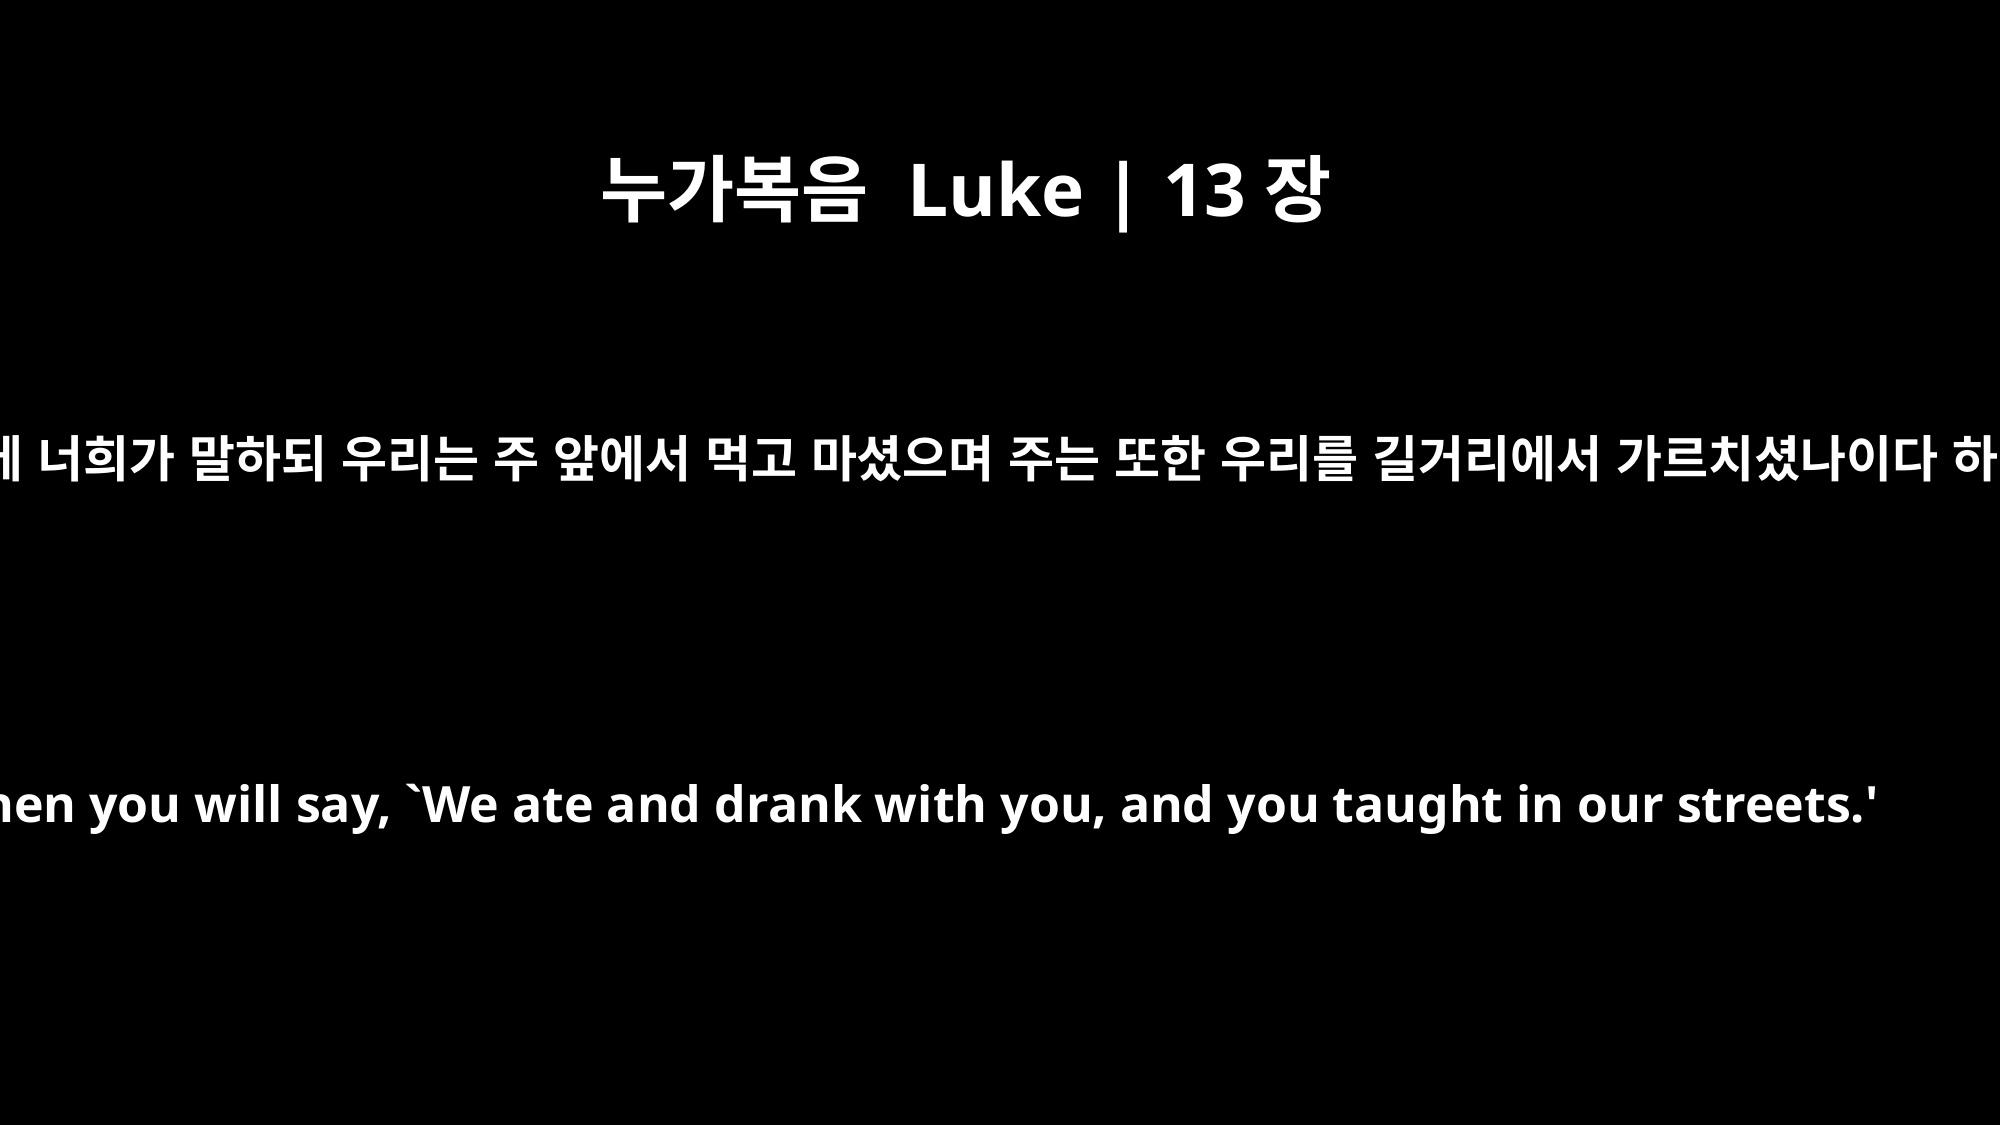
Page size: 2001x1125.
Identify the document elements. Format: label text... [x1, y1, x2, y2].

text_box 26 그 때에 너희가 말하되 우리는 주 앞에서 먹고 마셨으며 주는 또한 우리를 길거리에서 가르치셨나이다 하나 [0, 359, 2000, 495]
text_box 누가복음 Luke | 13장 [585, 136, 1347, 239]
text_box "Then you will say, `We ate and drank with you, and you taught in our streets.' [0, 764, 1895, 840]
